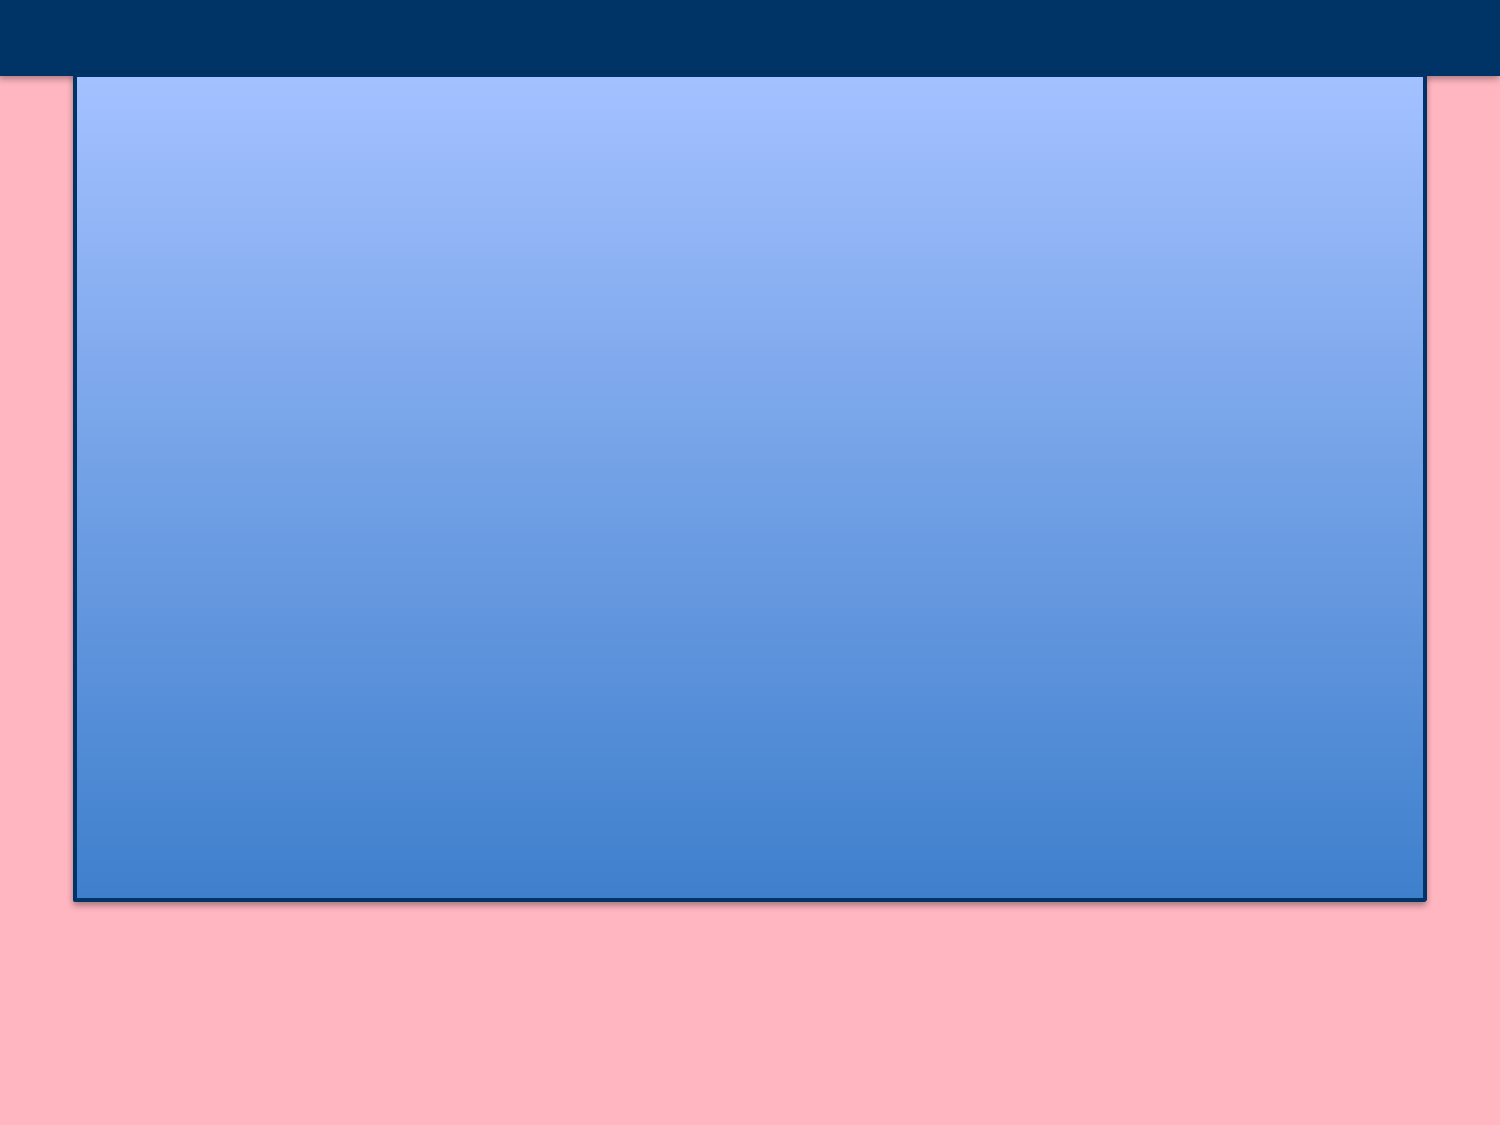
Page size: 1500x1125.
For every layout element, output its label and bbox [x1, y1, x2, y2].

text_box [74, 74, 1426, 901]
text_box [0, 0, 1500, 76]
